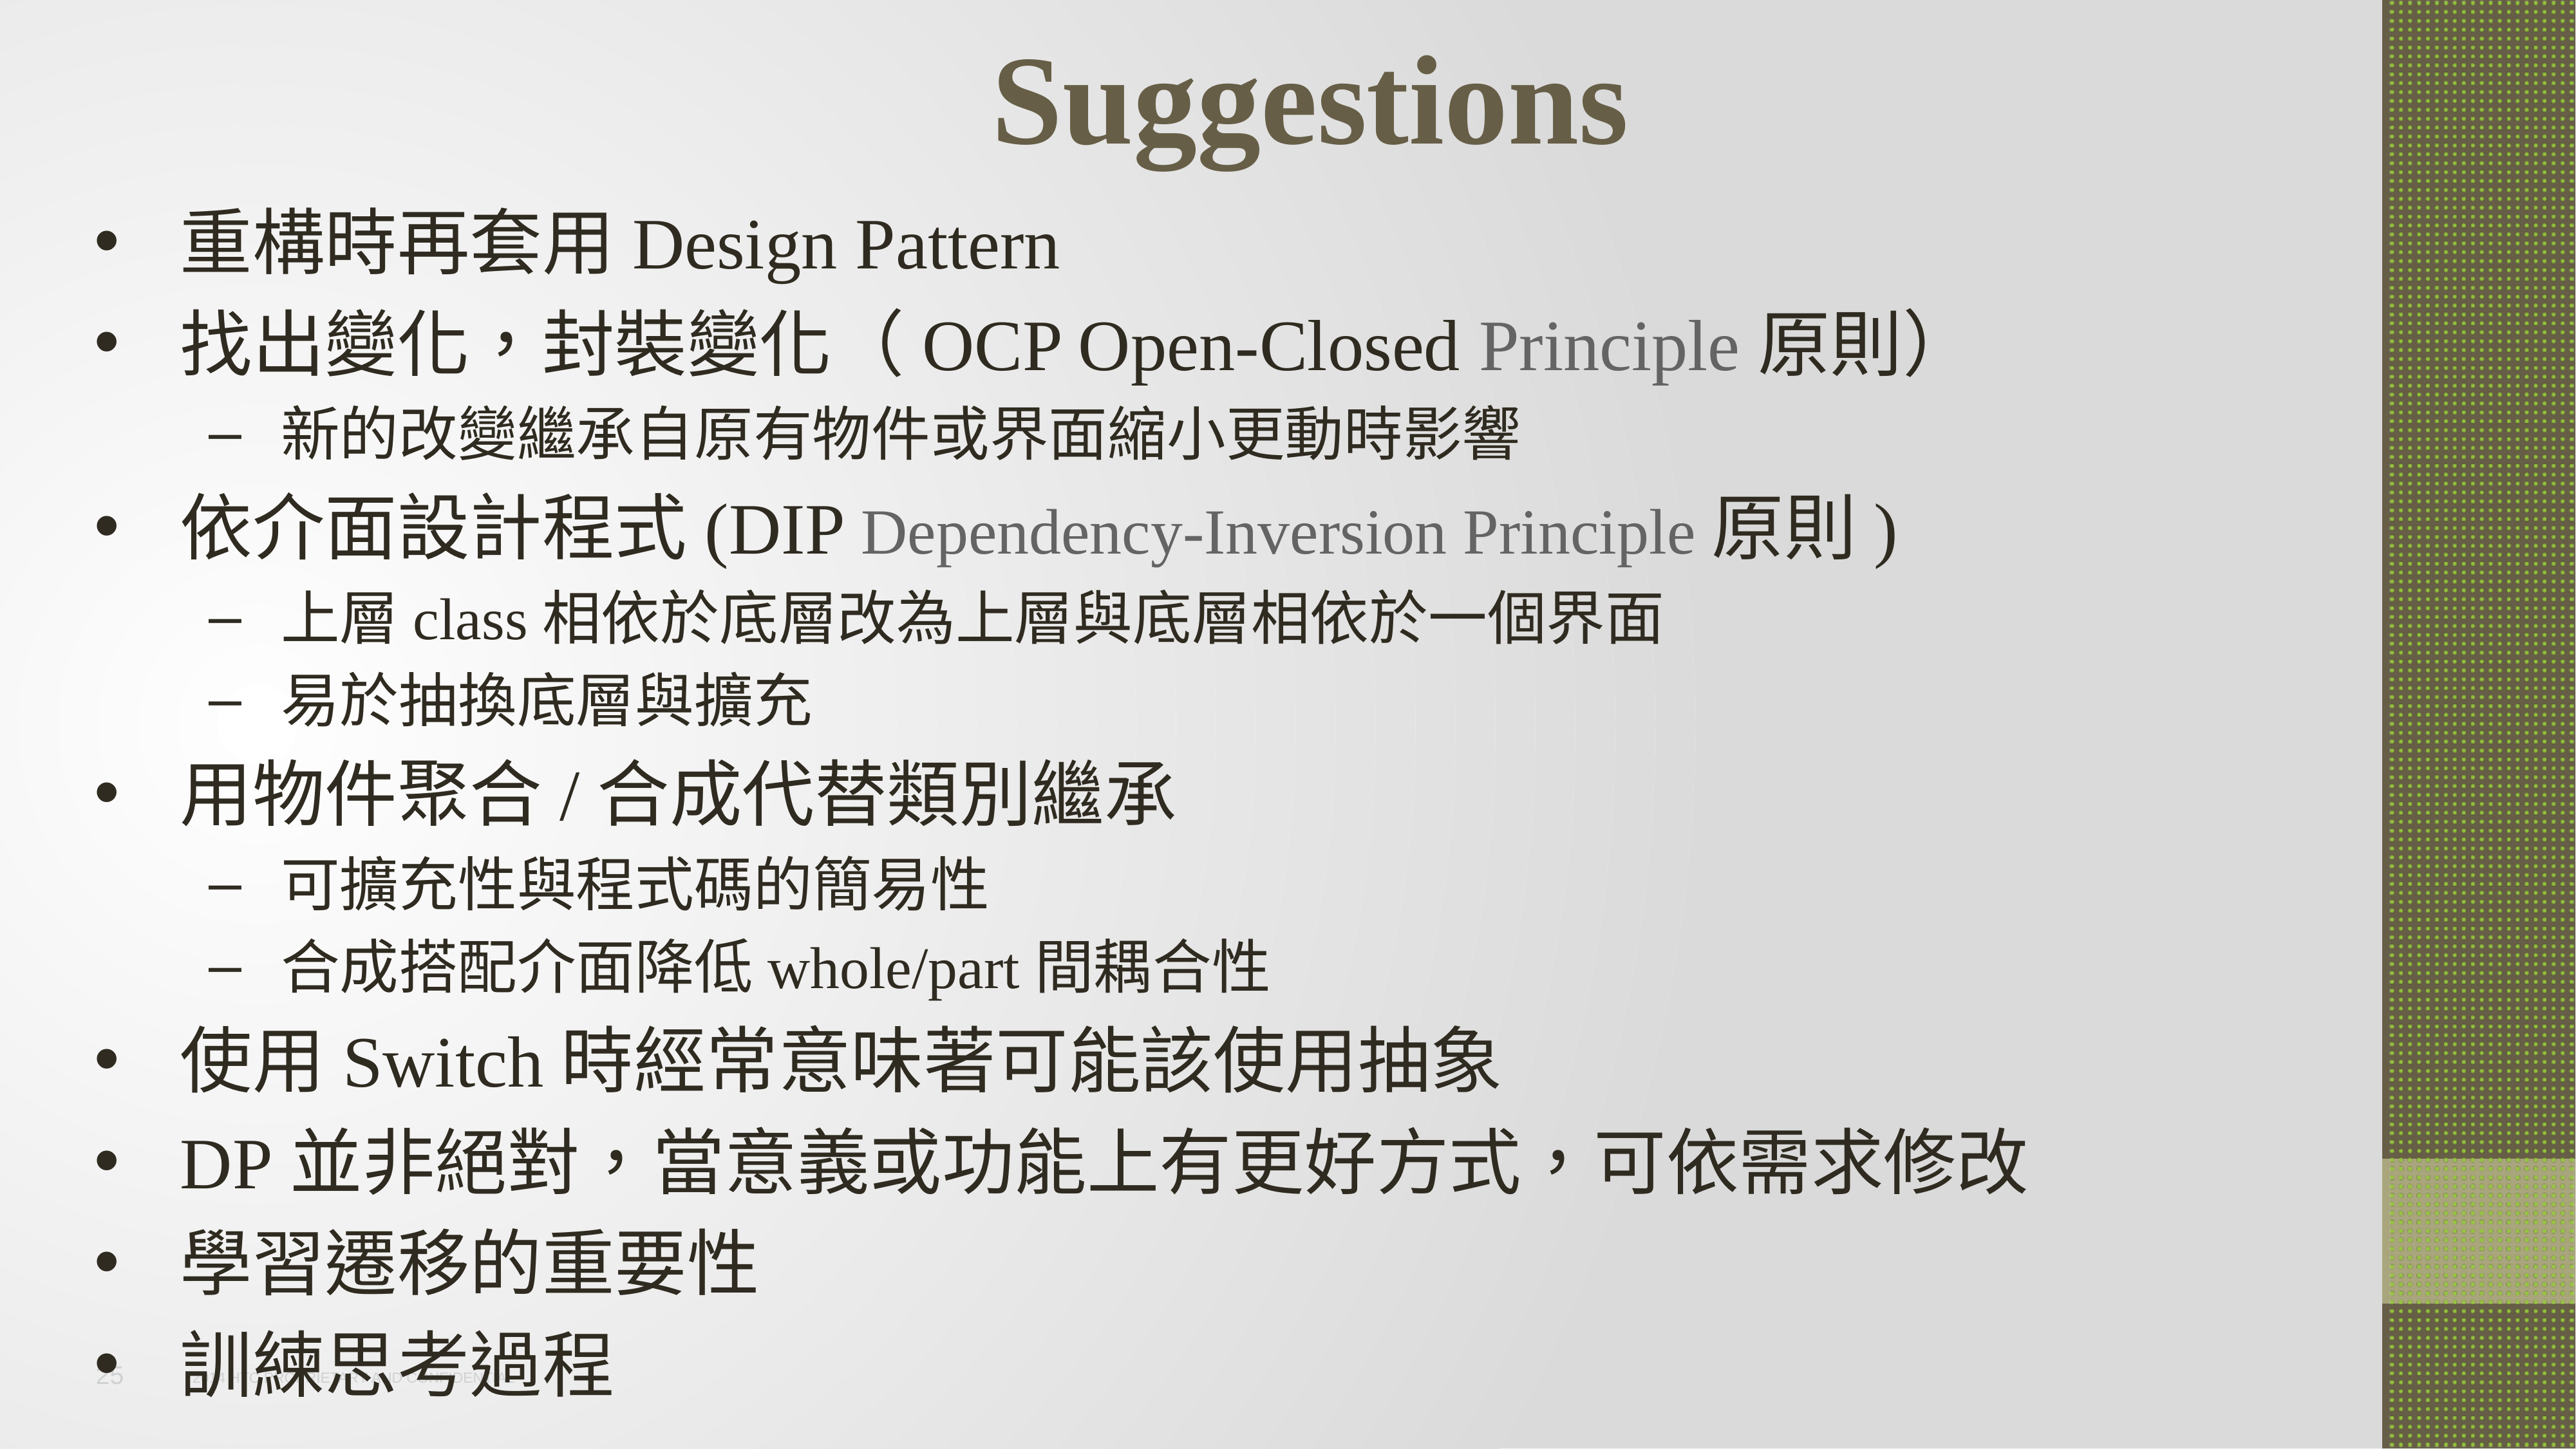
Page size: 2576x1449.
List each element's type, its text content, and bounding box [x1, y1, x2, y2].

list Suggestions [327, 48, 2294, 182]
picture [2359, 0, 2576, 1449]
text_box 重構時再套用Design Pattern 找出變化，封裝變化（OCP Open-Closed Principle原則） 新的改變繼承自原有物件或界面縮小更動時影響 依介面設計程式(DIP Dependency-Inversion Principle原則) 上層class相依於底層改為上層與底層相依於一個界面 易於抽換底層與擴充 用物件聚合/合成代替類別繼承 可擴充性與程式碼的簡易性 合成搭配介面降低whole/part間耦合性 使用Switch時經常意味著可能該使用抽象 DP並非絕對，當意義或功能上有更好方式，可依需求修改 學習遷移的重要性 訓練思考過程 [84, 191, 2358, 1425]
